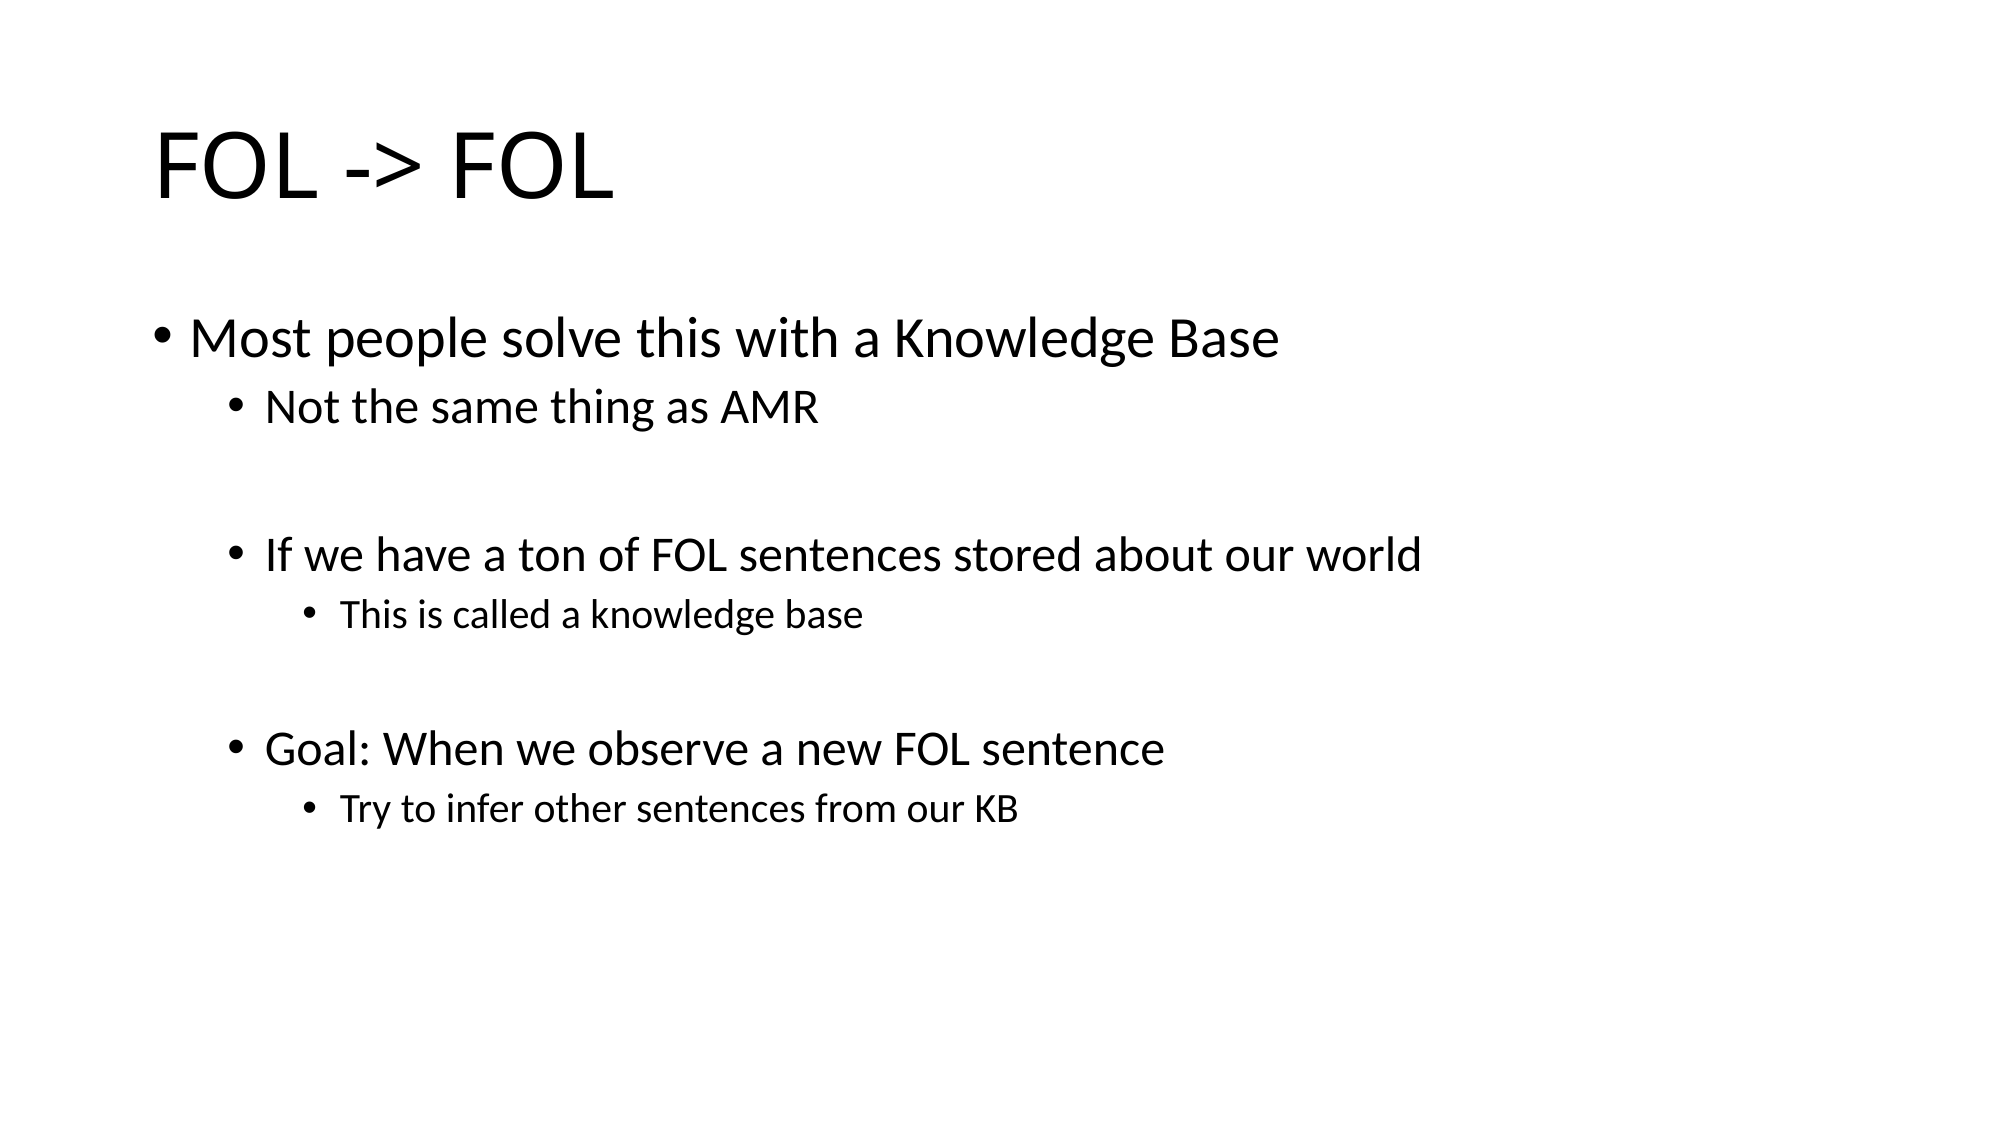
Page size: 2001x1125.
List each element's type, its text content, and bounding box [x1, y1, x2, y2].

title FOL -> FOL [137, 59, 1863, 278]
list Most people solve this with a Knowledge Base Not the same thing as AMR If we have a ton of FOL sentences stored about our world This is called a knowledge base Goal: When we observe a new FOL sentence Try to infer other sentences from our KB [137, 299, 1863, 1014]
